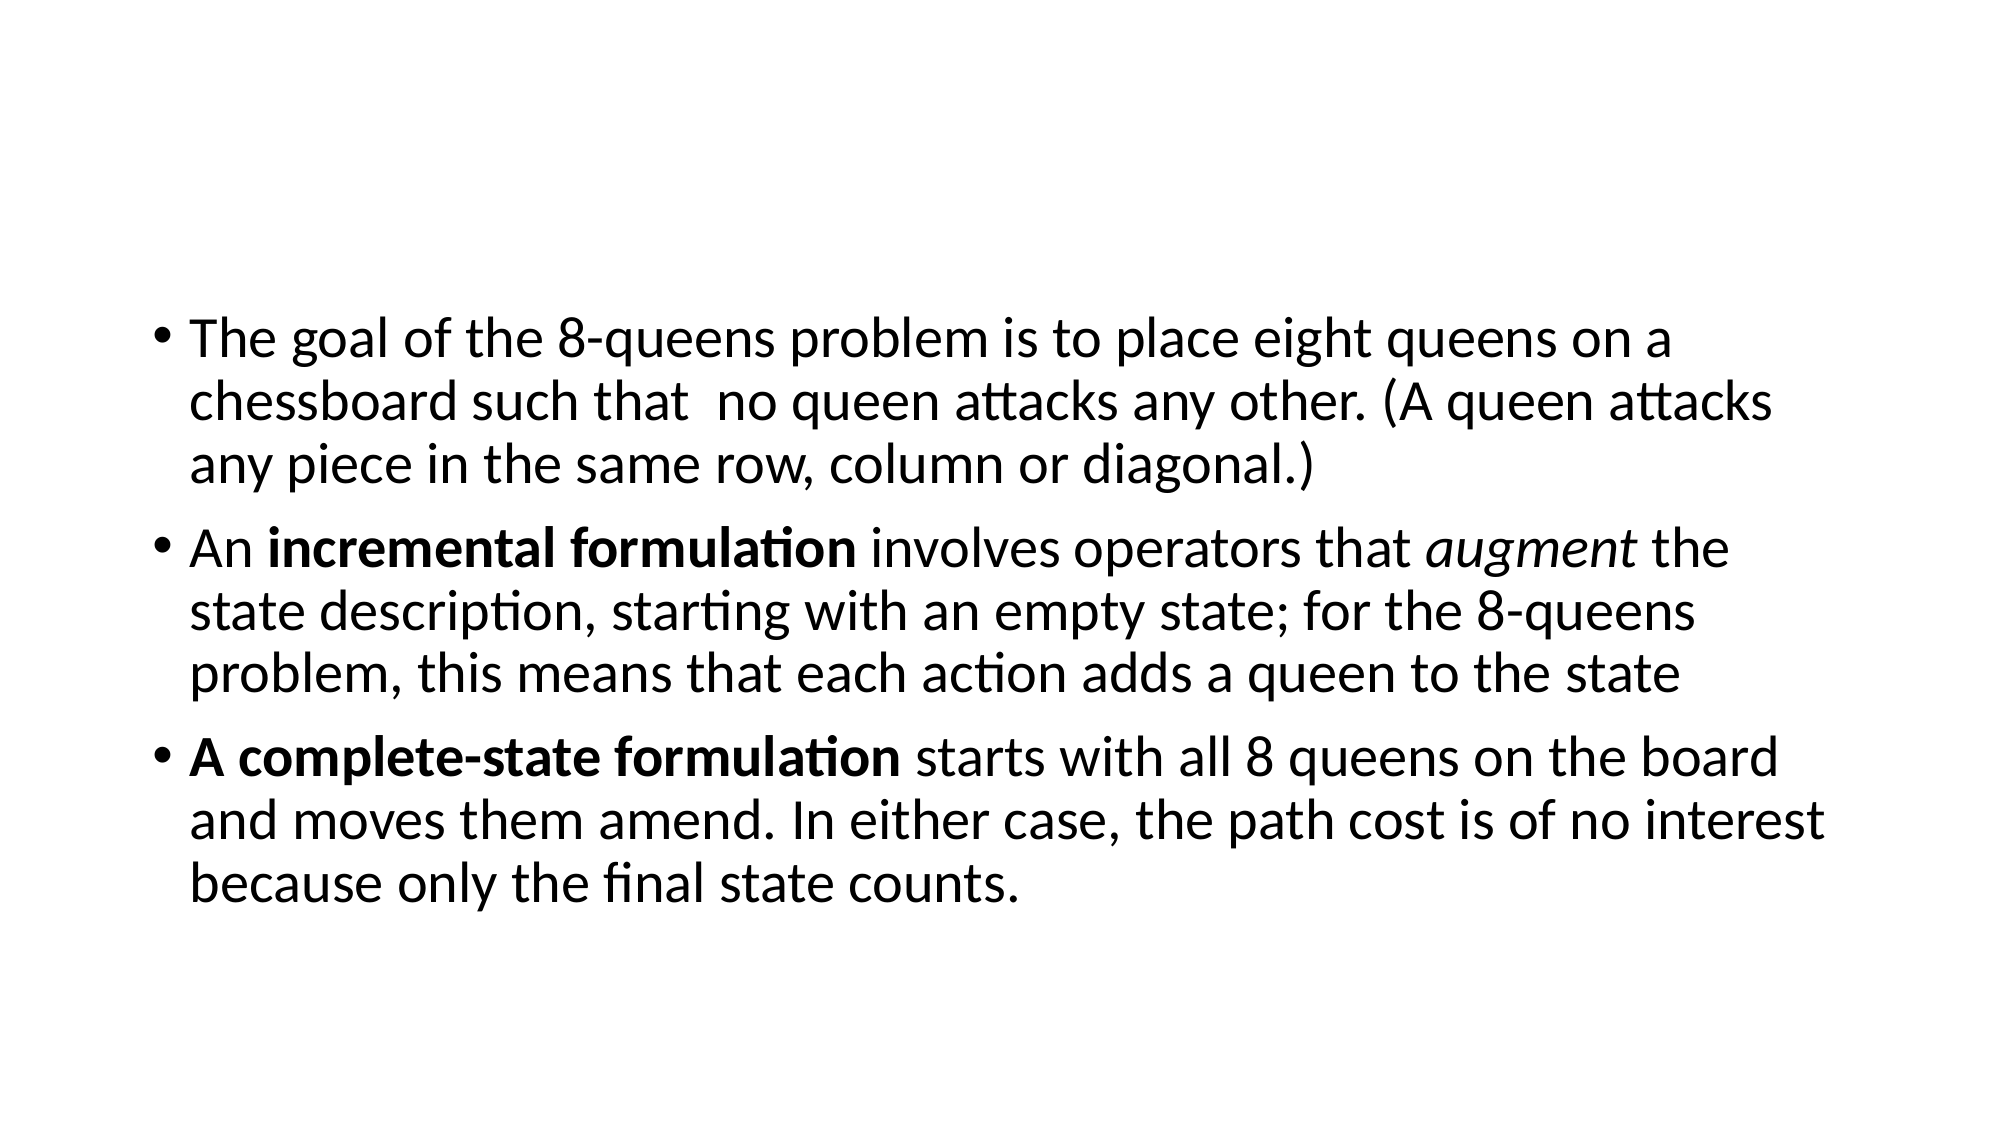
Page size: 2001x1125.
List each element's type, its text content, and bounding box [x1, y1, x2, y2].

list The goal of the 8-queens problem is to place eight queens on a chessboard such that no queen attacks any other. (A queen attacks any piece in the same row, column or diagonal.) An incremental formulation involves operators that augment the state description, starting with an empty state; for the 8-queens problem, this means that each action adds a queen to the state A complete-state formulation starts with all 8 queens on the board and moves them amend. In either case, the path cost is of no interest because only the final state counts. [137, 299, 1863, 1014]
